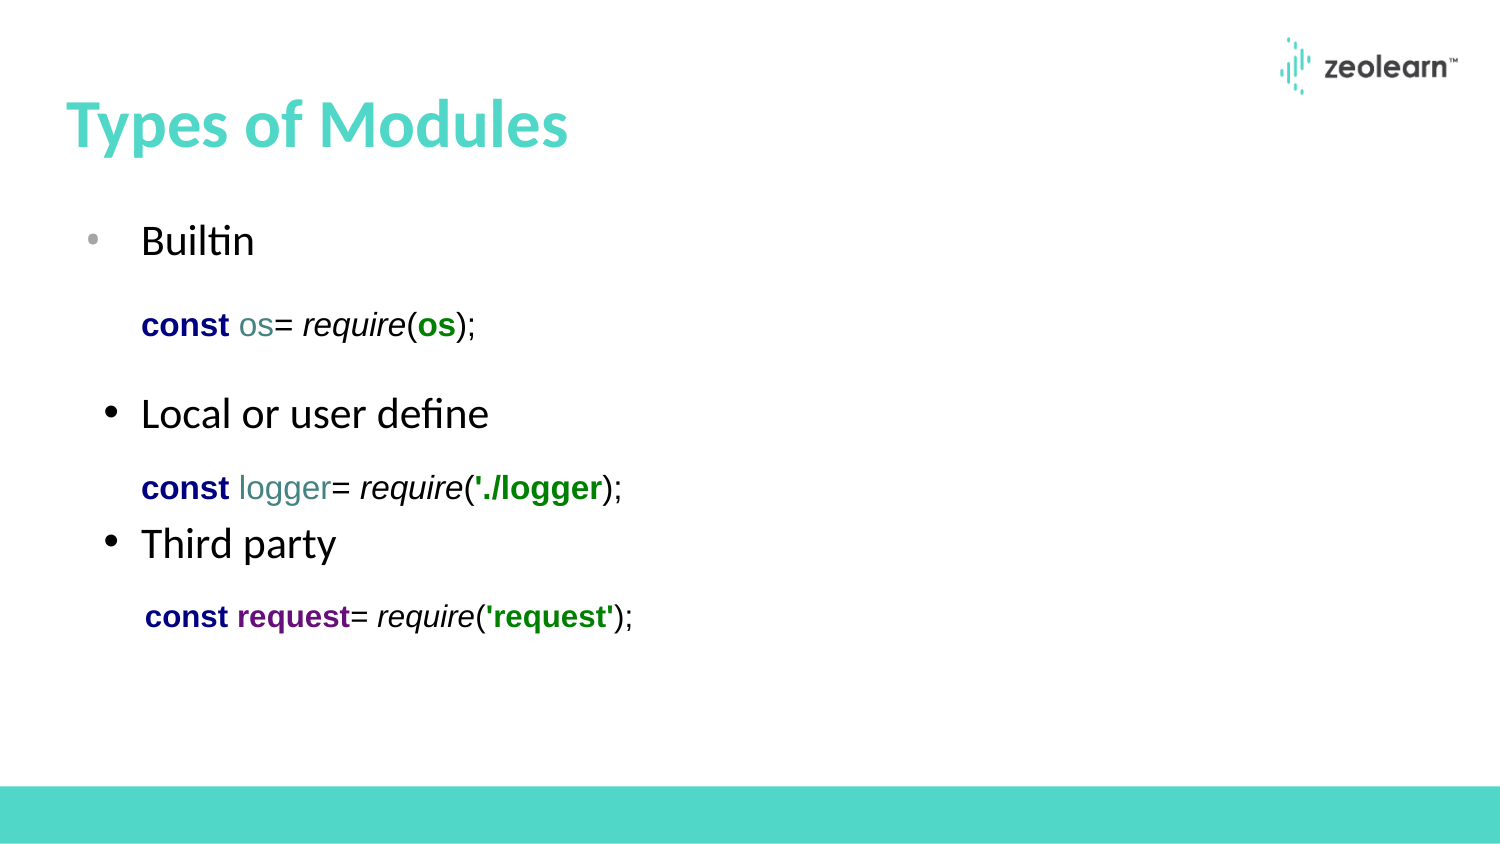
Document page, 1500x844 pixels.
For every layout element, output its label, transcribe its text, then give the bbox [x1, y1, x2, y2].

list Builtin const os= require(os); Local or user define const logger= require('./logger); Third party const request= require('request'); [51, 189, 1449, 750]
title Types of Modules [51, 72, 1449, 167]
picture [1264, 28, 1474, 105]
